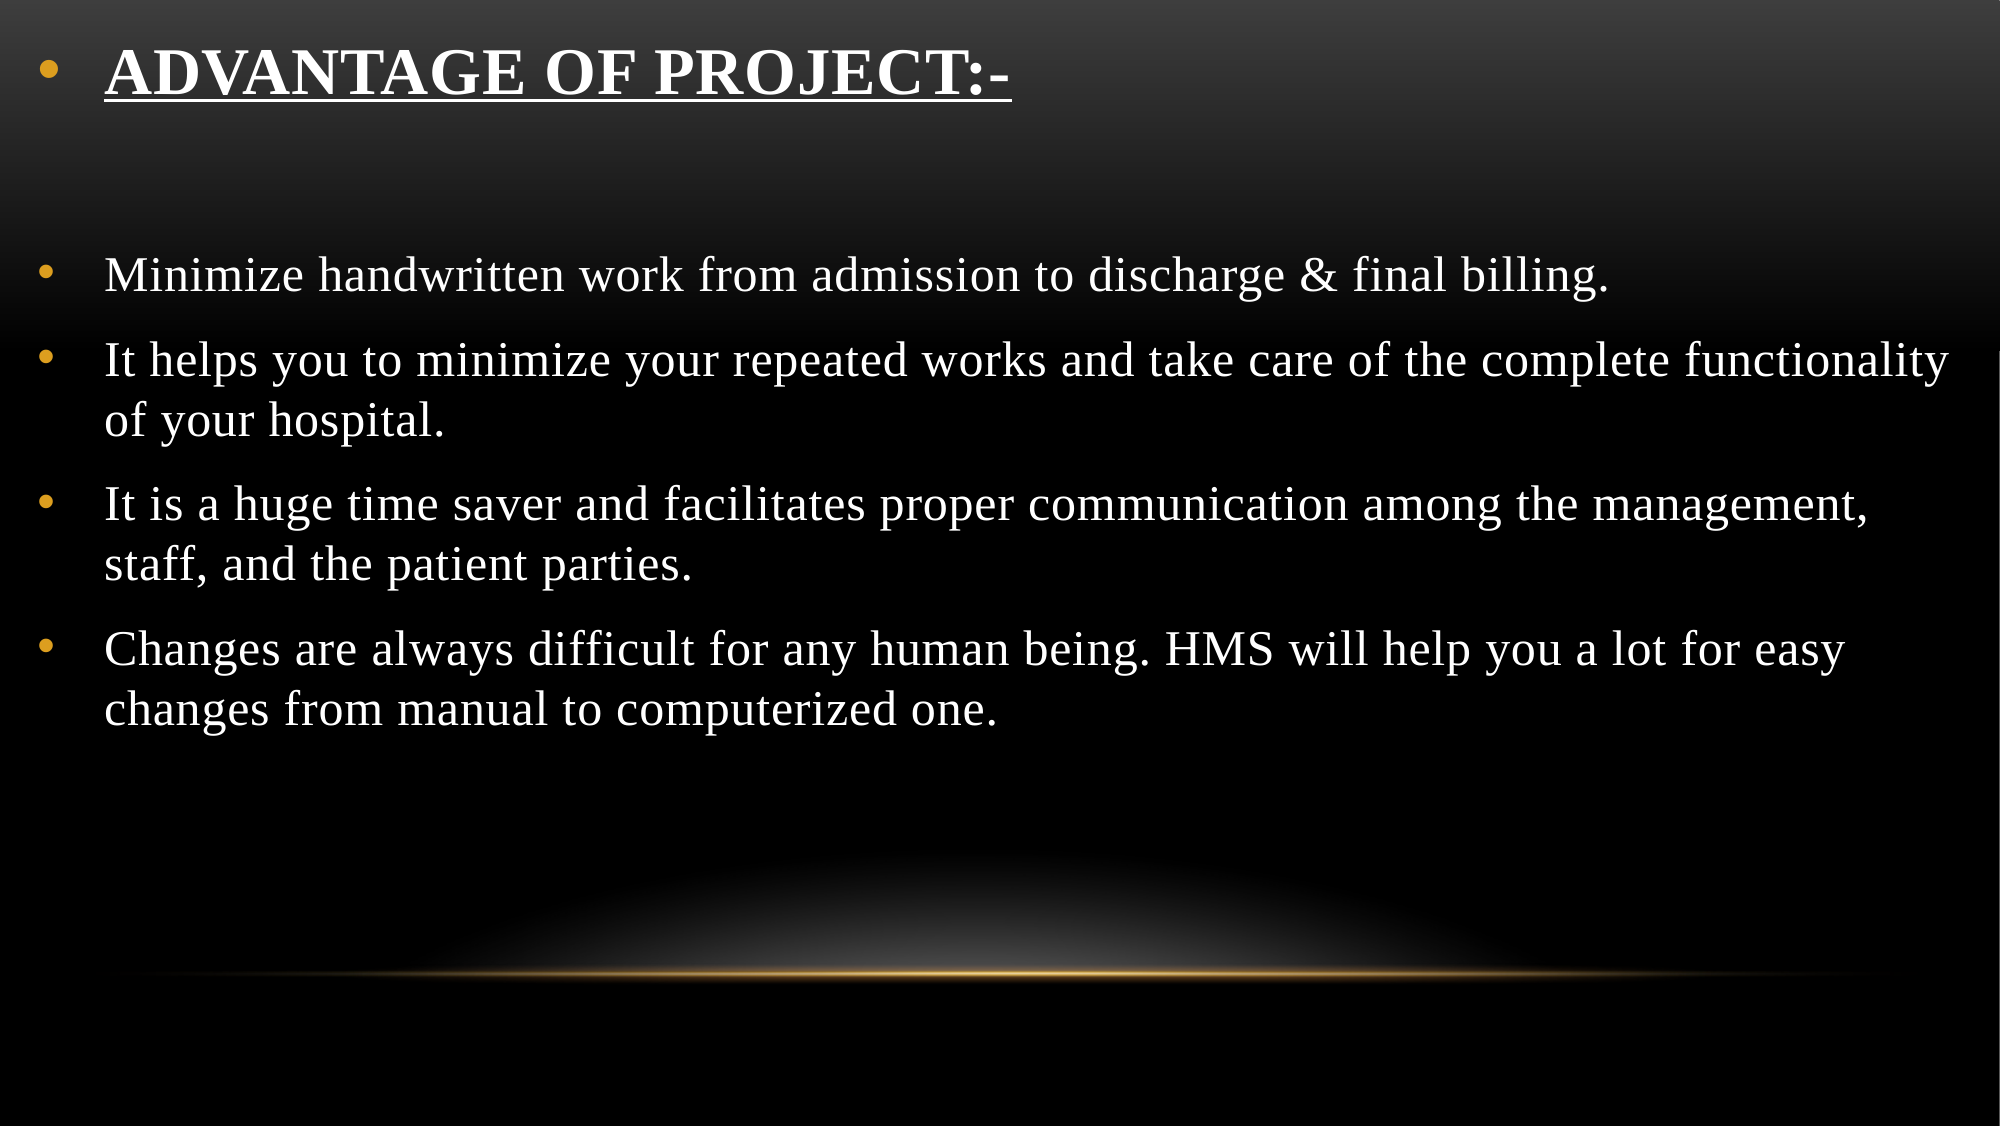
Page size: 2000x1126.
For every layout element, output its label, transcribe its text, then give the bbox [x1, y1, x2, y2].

picture [0, 0, 2000, 1126]
list ADVANTAGE OF PROJECT:- Minimize handwritten work from admission to discharge & final billing. It helps you to minimize your repeated works and take care of the complete functionality of your hospital. It is a huge time saver and facilitates proper communication among the management, staff, and the patient parties. Changes are always difficult for any human being. HMS will help you a lot for easy changes from manual to computerized one. [19, 19, 1981, 1095]
